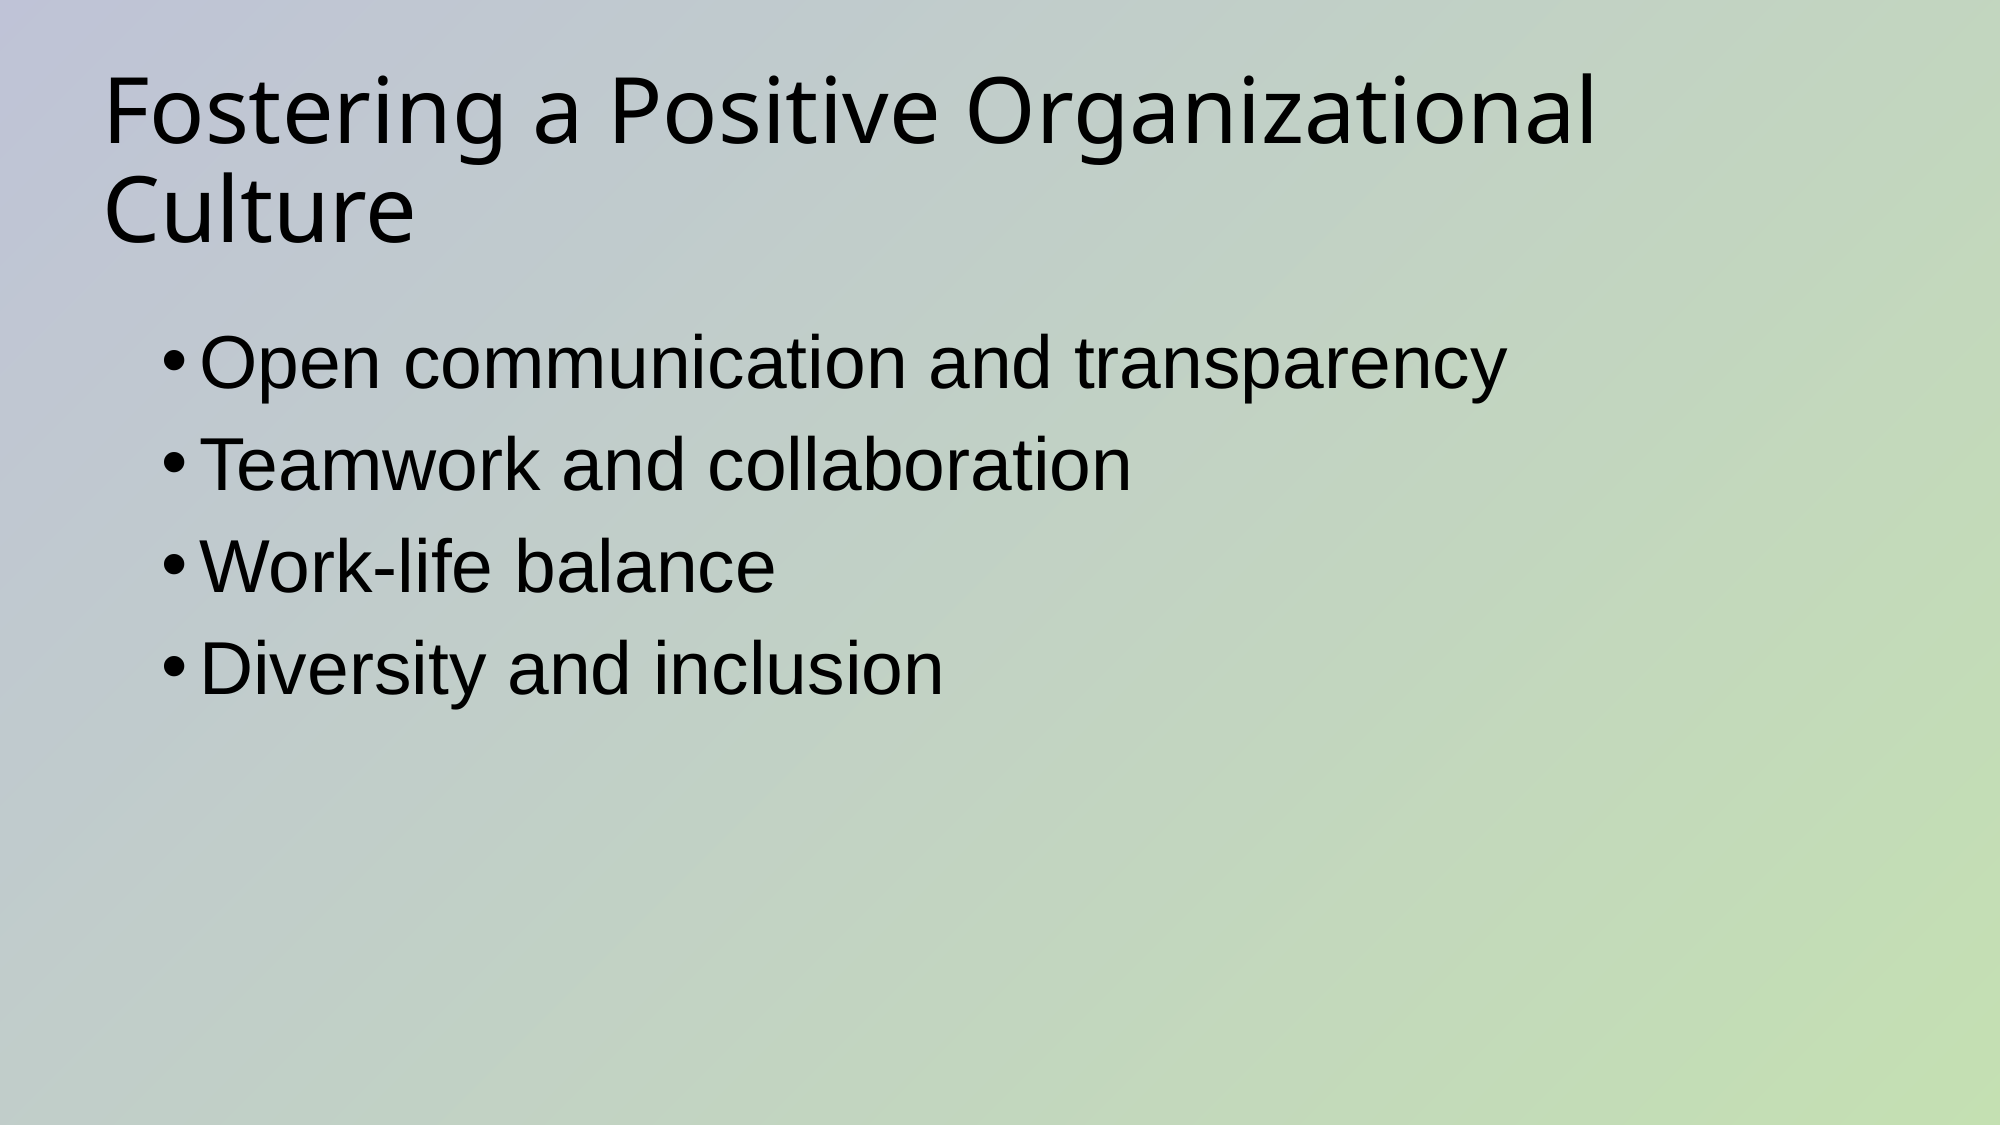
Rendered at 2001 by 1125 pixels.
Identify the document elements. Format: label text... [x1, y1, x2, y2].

title Fostering a Positive Organizational Culture [87, 55, 1872, 273]
list Open communication and transparency Teamwork and collaboration Work-life balance Diversity and inclusion [146, 316, 1872, 1031]
